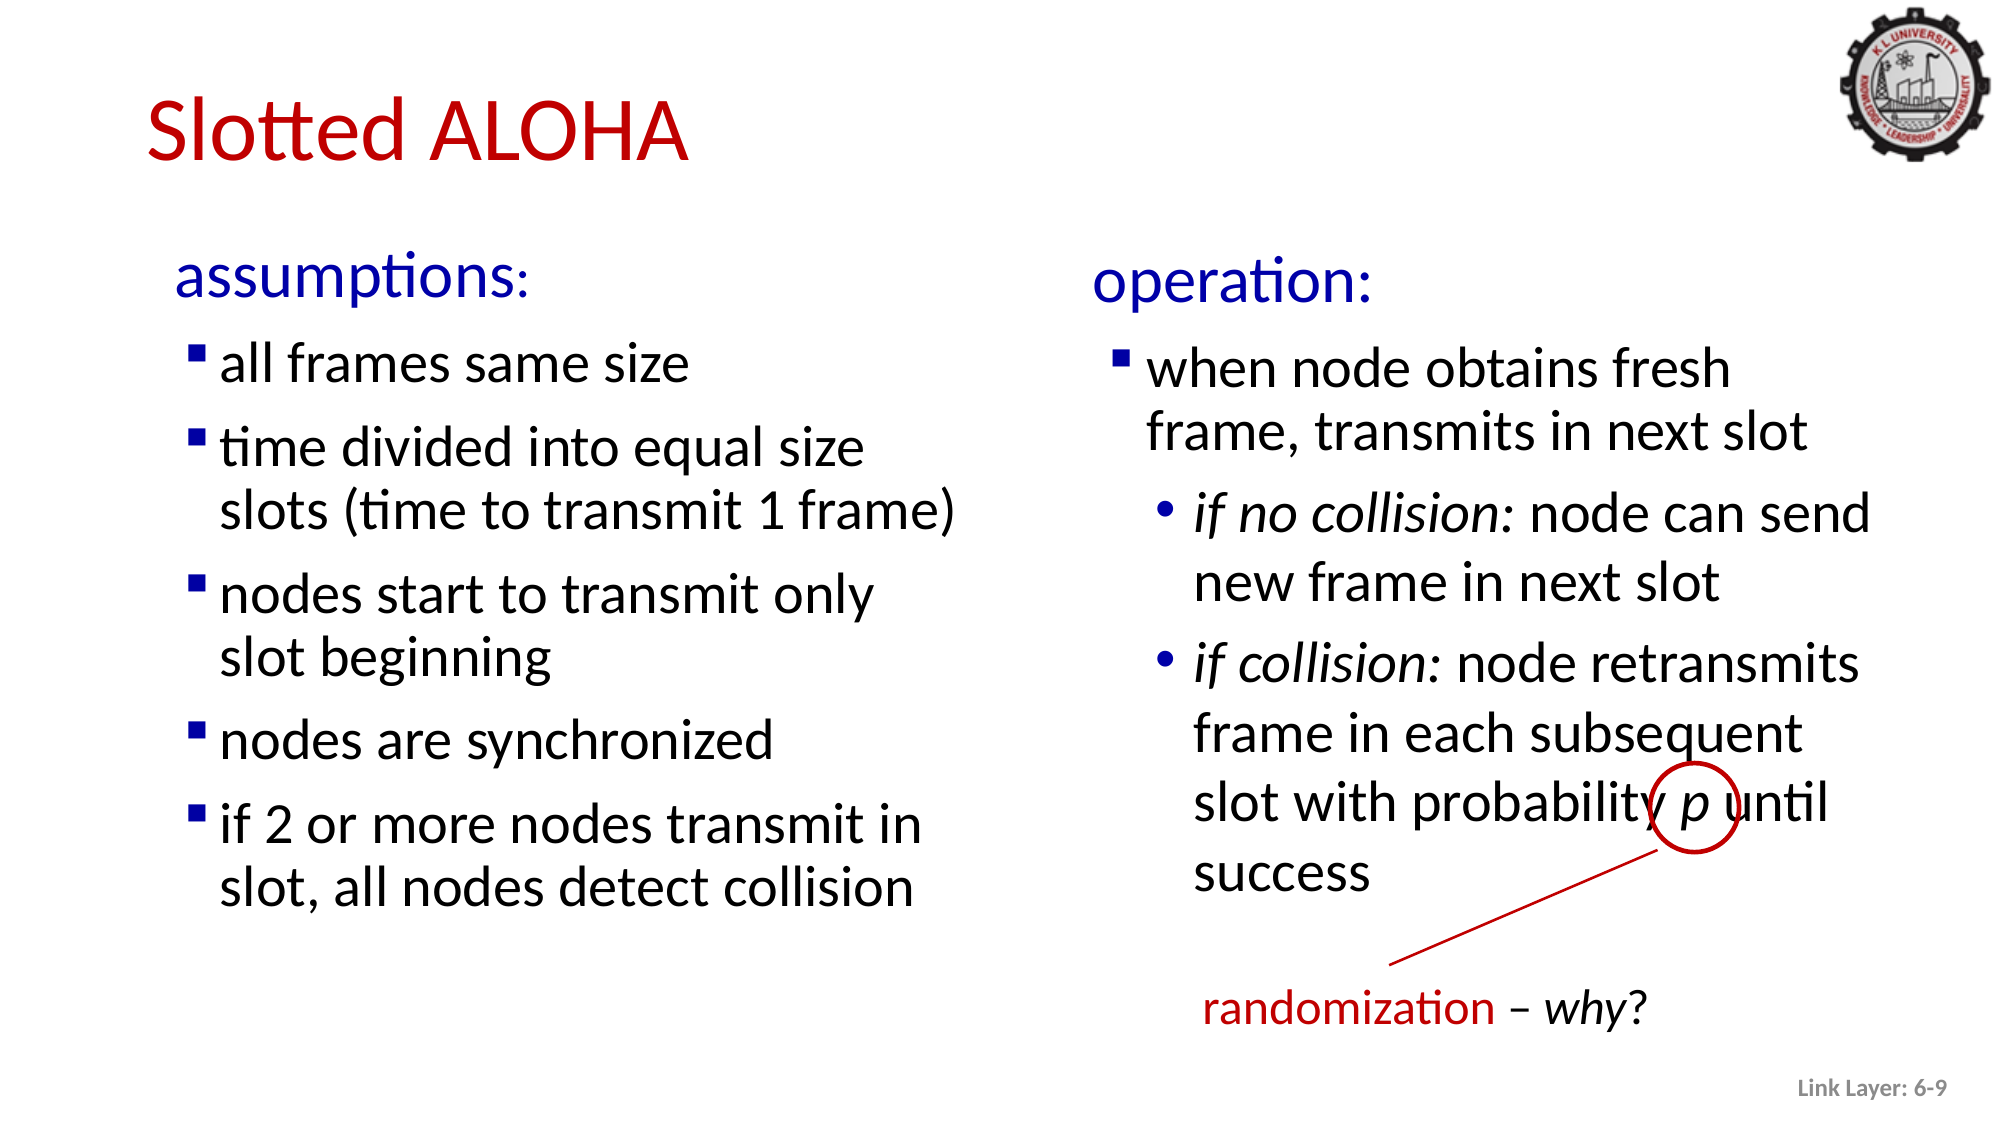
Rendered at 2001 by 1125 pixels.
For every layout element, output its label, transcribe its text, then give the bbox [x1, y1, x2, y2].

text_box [1184, 763, 1740, 1044]
picture [1826, 0, 2000, 175]
text_box operation: when node obtains fresh frame, transmits in next slot if no collision: node can send new frame in next slot if collision: node retransmits frame in each subsequent slot with probability p until success [1056, 237, 1905, 1000]
slide_number Link Layer: 6-9 [1512, 1056, 1963, 1117]
text_box assumptions: all frames same size time divided into equal size slots (time to transmit 1 frame) nodes start to transmit only slot beginning nodes are synchronized if 2 or more nodes transmit in slot, all nodes detect collision [138, 232, 977, 995]
title Slotted ALOHA [131, 57, 1857, 205]
